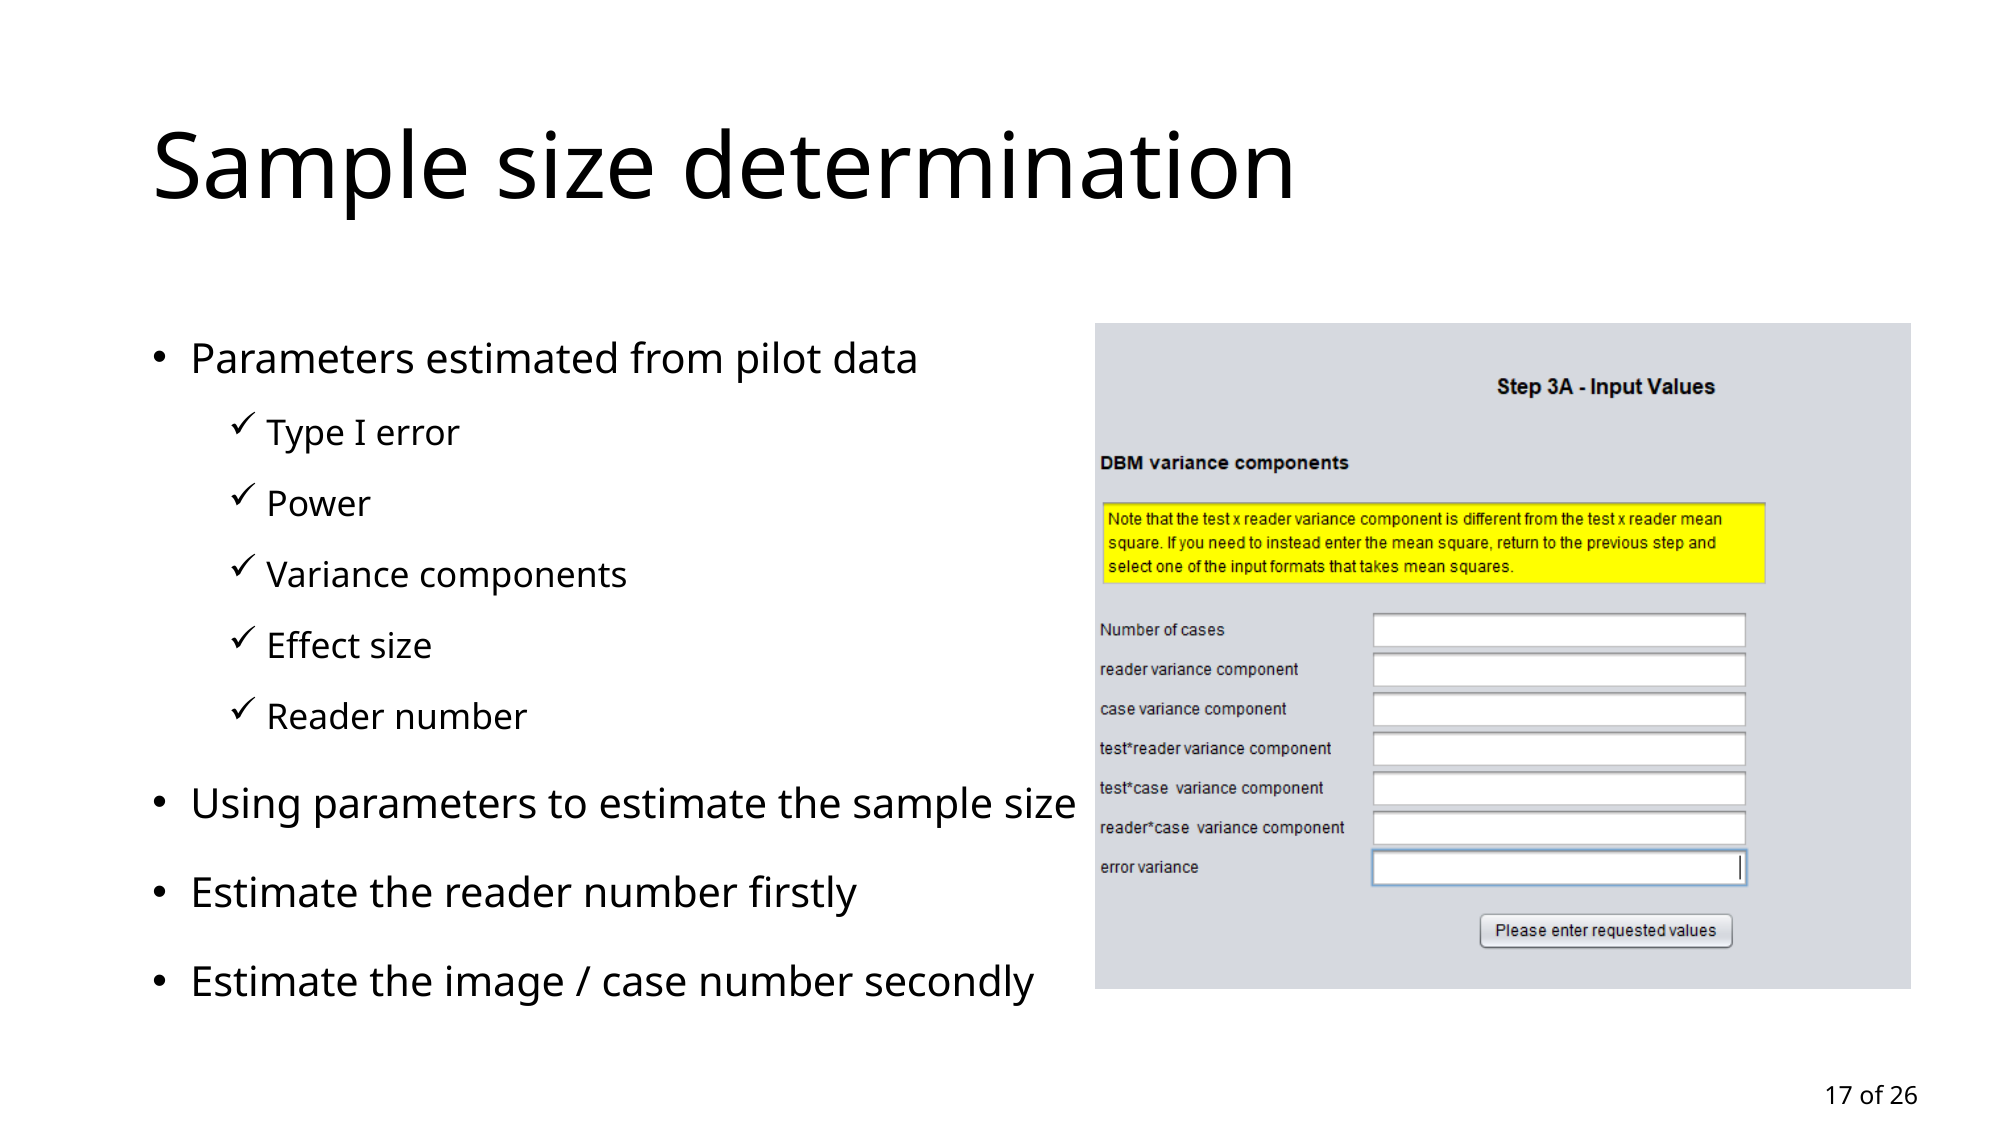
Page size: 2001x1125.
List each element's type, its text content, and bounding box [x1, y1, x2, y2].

title Sample size determination [137, 59, 1863, 278]
list Parameters estimated from pilot data Type I error Power Variance components Effect size Reader number Using parameters to estimate the sample size Estimate the reader number firstly Estimate the image / case number secondly [137, 299, 1863, 1014]
picture [1095, 323, 1911, 989]
